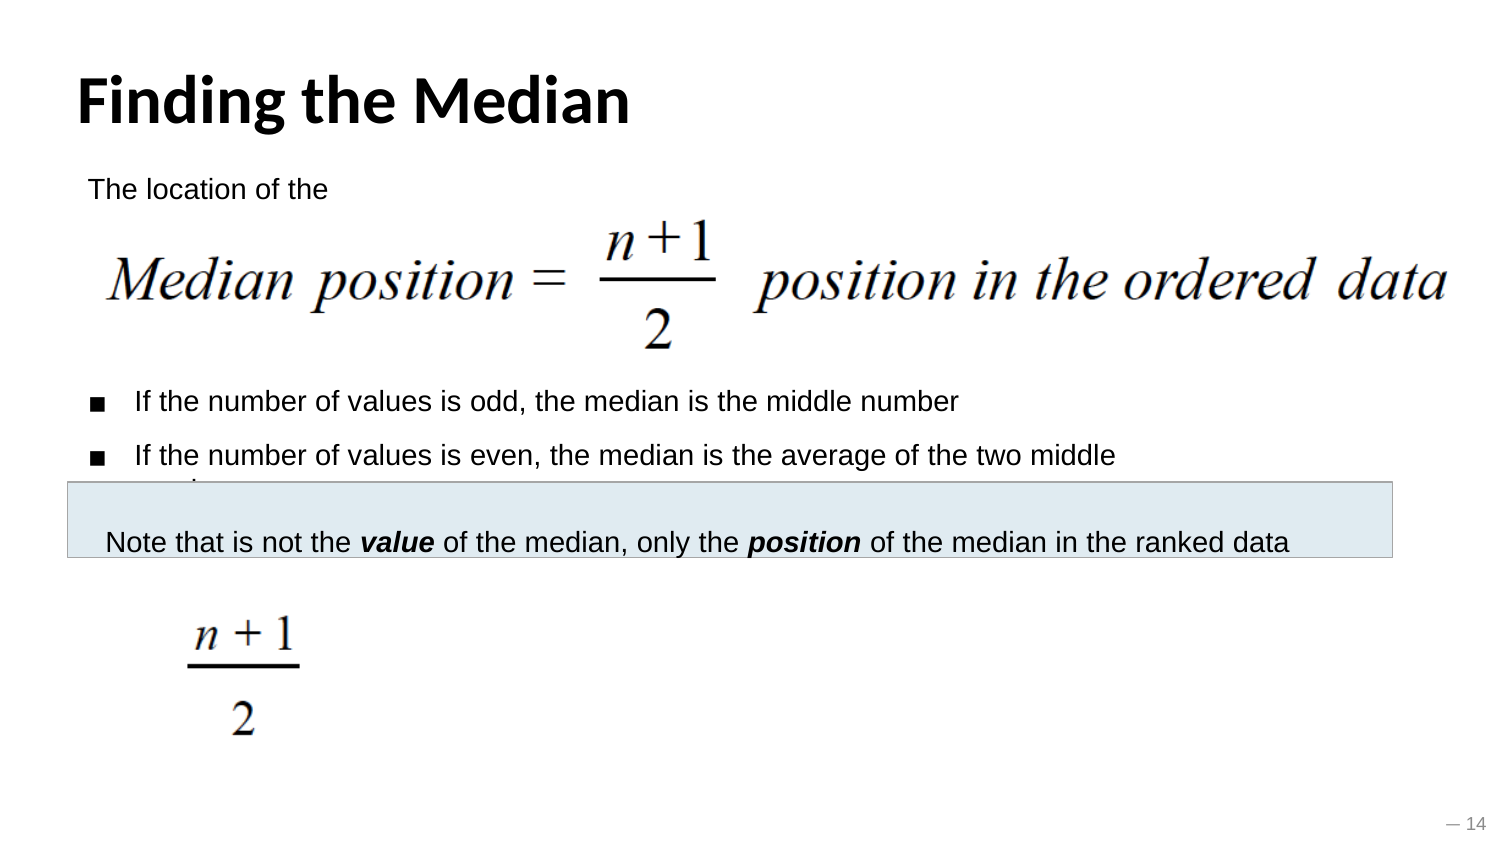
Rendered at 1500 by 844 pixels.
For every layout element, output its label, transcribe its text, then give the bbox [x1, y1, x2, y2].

text_box Note that is not the value of the median, only the position of the median in the ranked data [67, 482, 1393, 558]
text_box If the number of values is odd, the median is the middle number If the number of values is even, the median is the average of the two middle numbers [85, 377, 1233, 482]
picture [145, 596, 378, 776]
text_box The location of the median: [85, 168, 441, 210]
picture [85, 210, 1474, 377]
slide_number — 14 [1438, 810, 1487, 844]
title Finding the Median [75, 52, 1052, 196]
